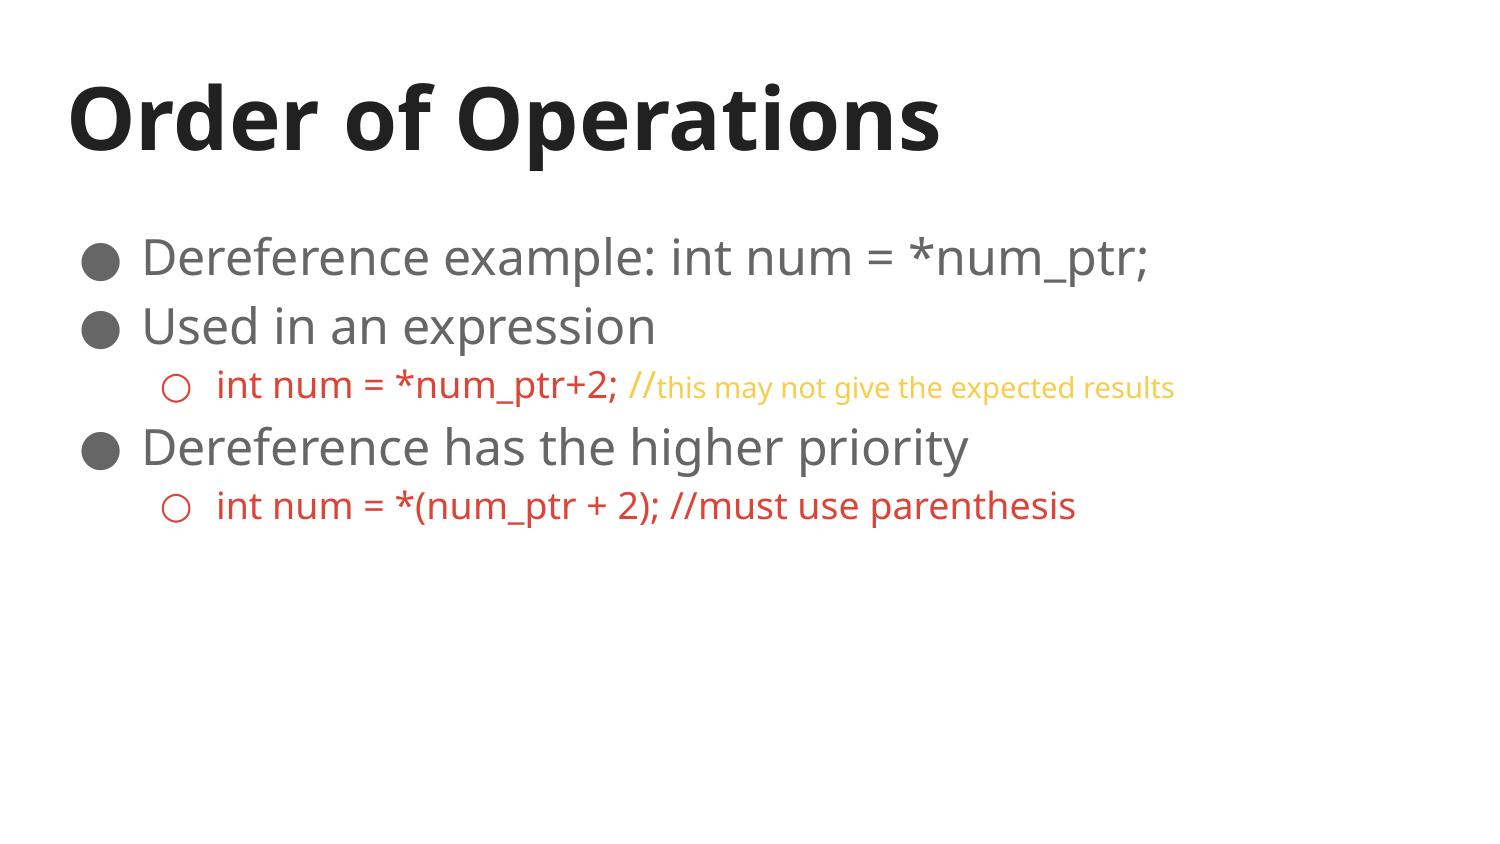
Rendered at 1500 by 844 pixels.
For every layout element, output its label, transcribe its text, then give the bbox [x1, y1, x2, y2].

list Dereference example: int num = *num_ptr; Used in an expression int num = *num_ptr+2; //this may not give the expected results Dereference has the higher priority int num = *(num_ptr + 2); //must use parenthesis [51, 201, 1449, 750]
title Order of Operations [51, 48, 1449, 180]
